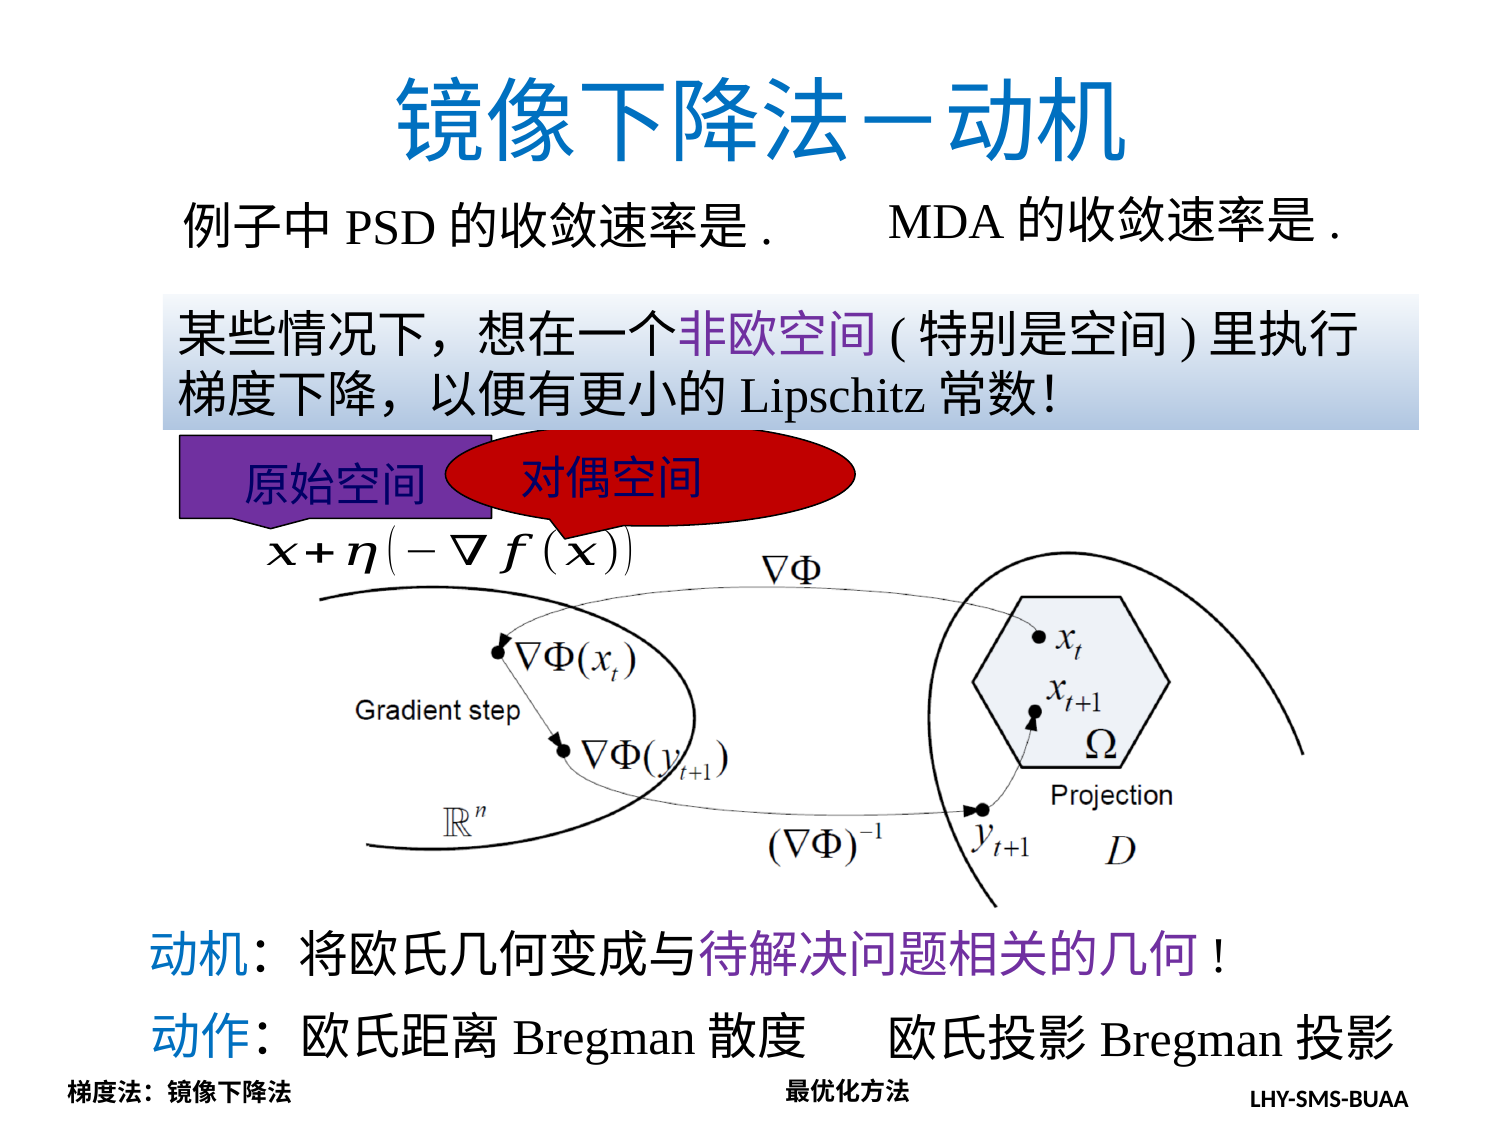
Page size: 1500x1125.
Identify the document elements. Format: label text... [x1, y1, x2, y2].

text_box 镜像下降法－动机 [40, 55, 1482, 180]
text_box 动机：将欧氏几何变成与待解决问题相关的几何! [133, 914, 1326, 990]
picture [315, 543, 1309, 912]
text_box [179, 422, 856, 580]
